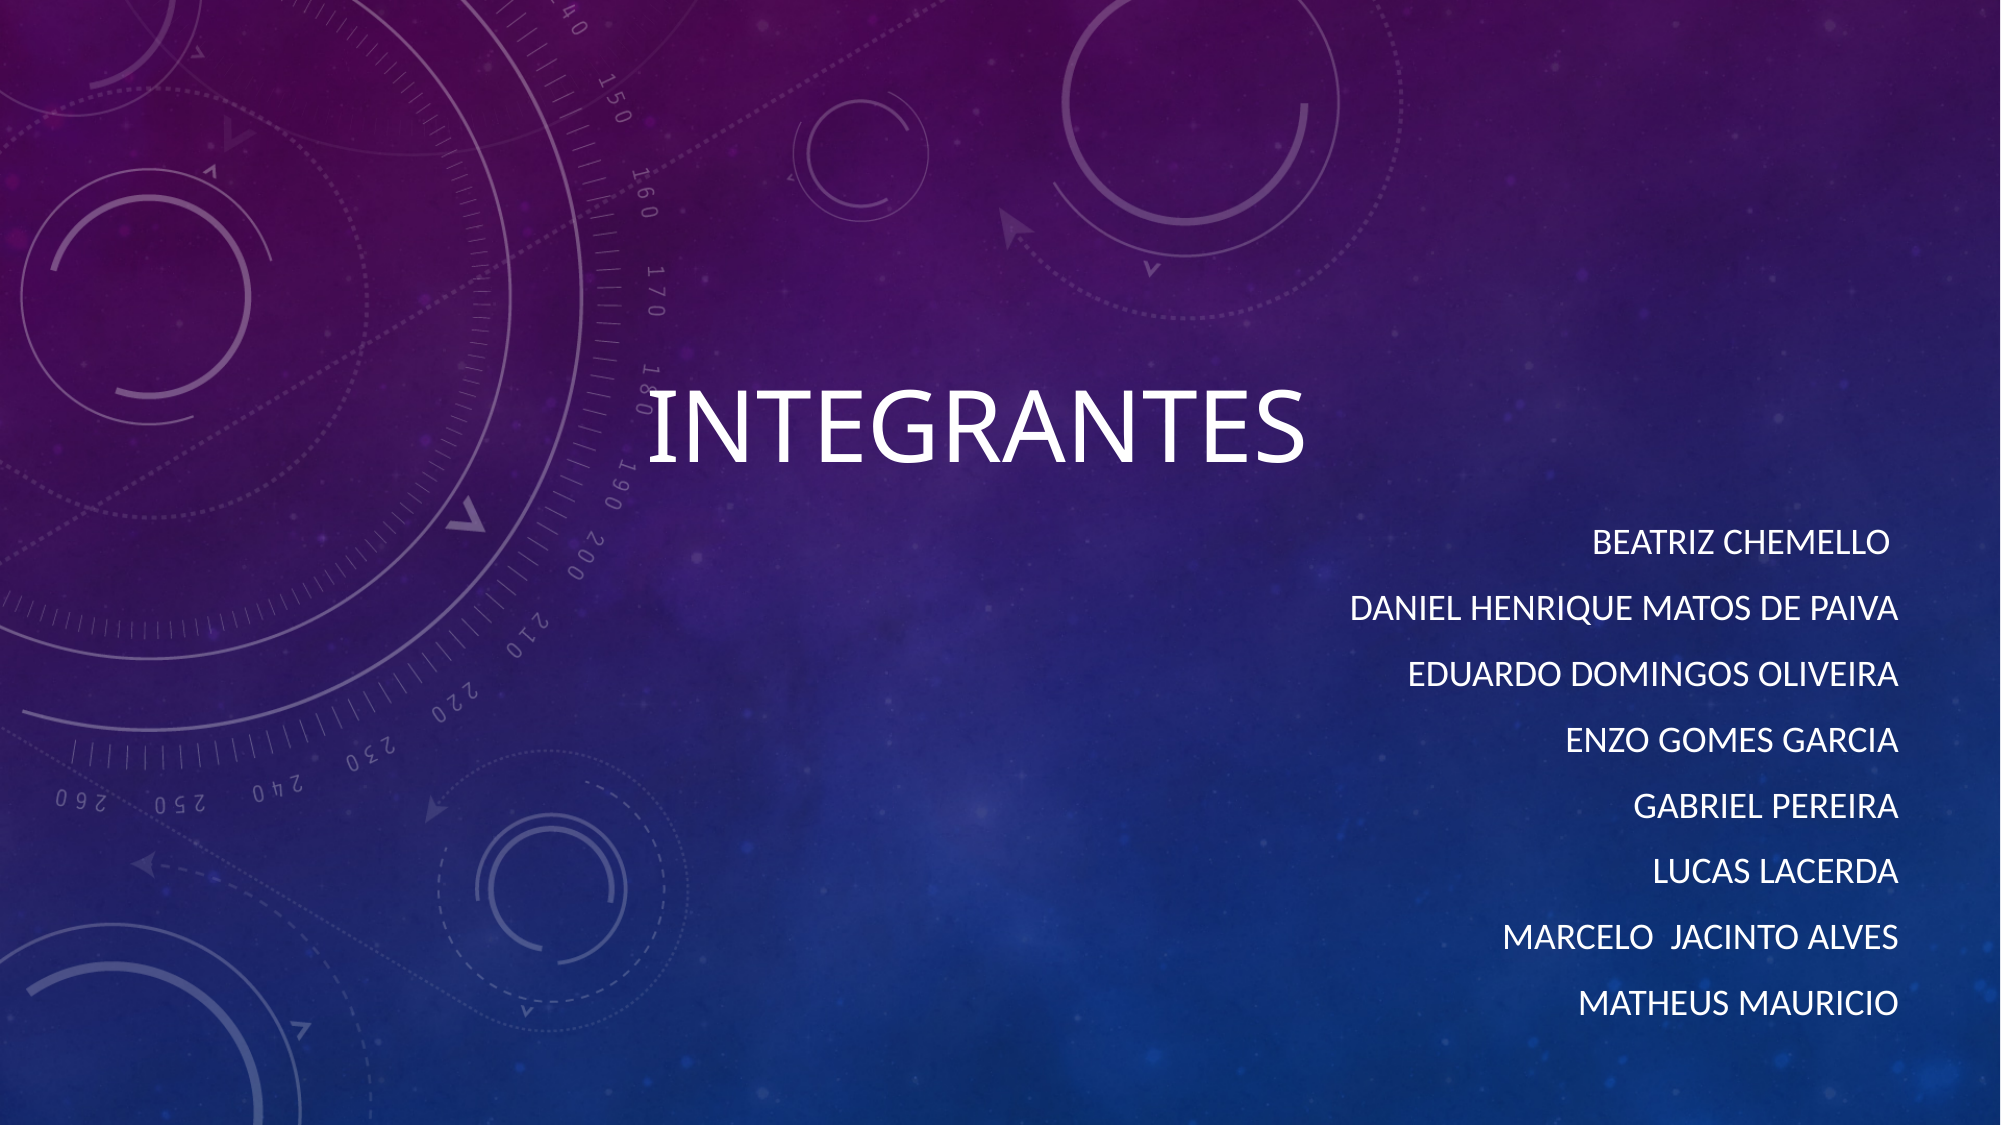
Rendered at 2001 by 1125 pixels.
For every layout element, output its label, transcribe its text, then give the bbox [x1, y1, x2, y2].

picture [0, 0, 2001, 1125]
subtitle Beatriz Chemello Daniel Henrique Matos de Paiva Eduardo Domingos Oliveira Enzo gomes Garcia Gabriel pereira Lucas Lacerda Marcelo Jacinto alves Matheus Mauricio [733, 509, 1915, 1077]
title Integrantes [143, 93, 1324, 491]
